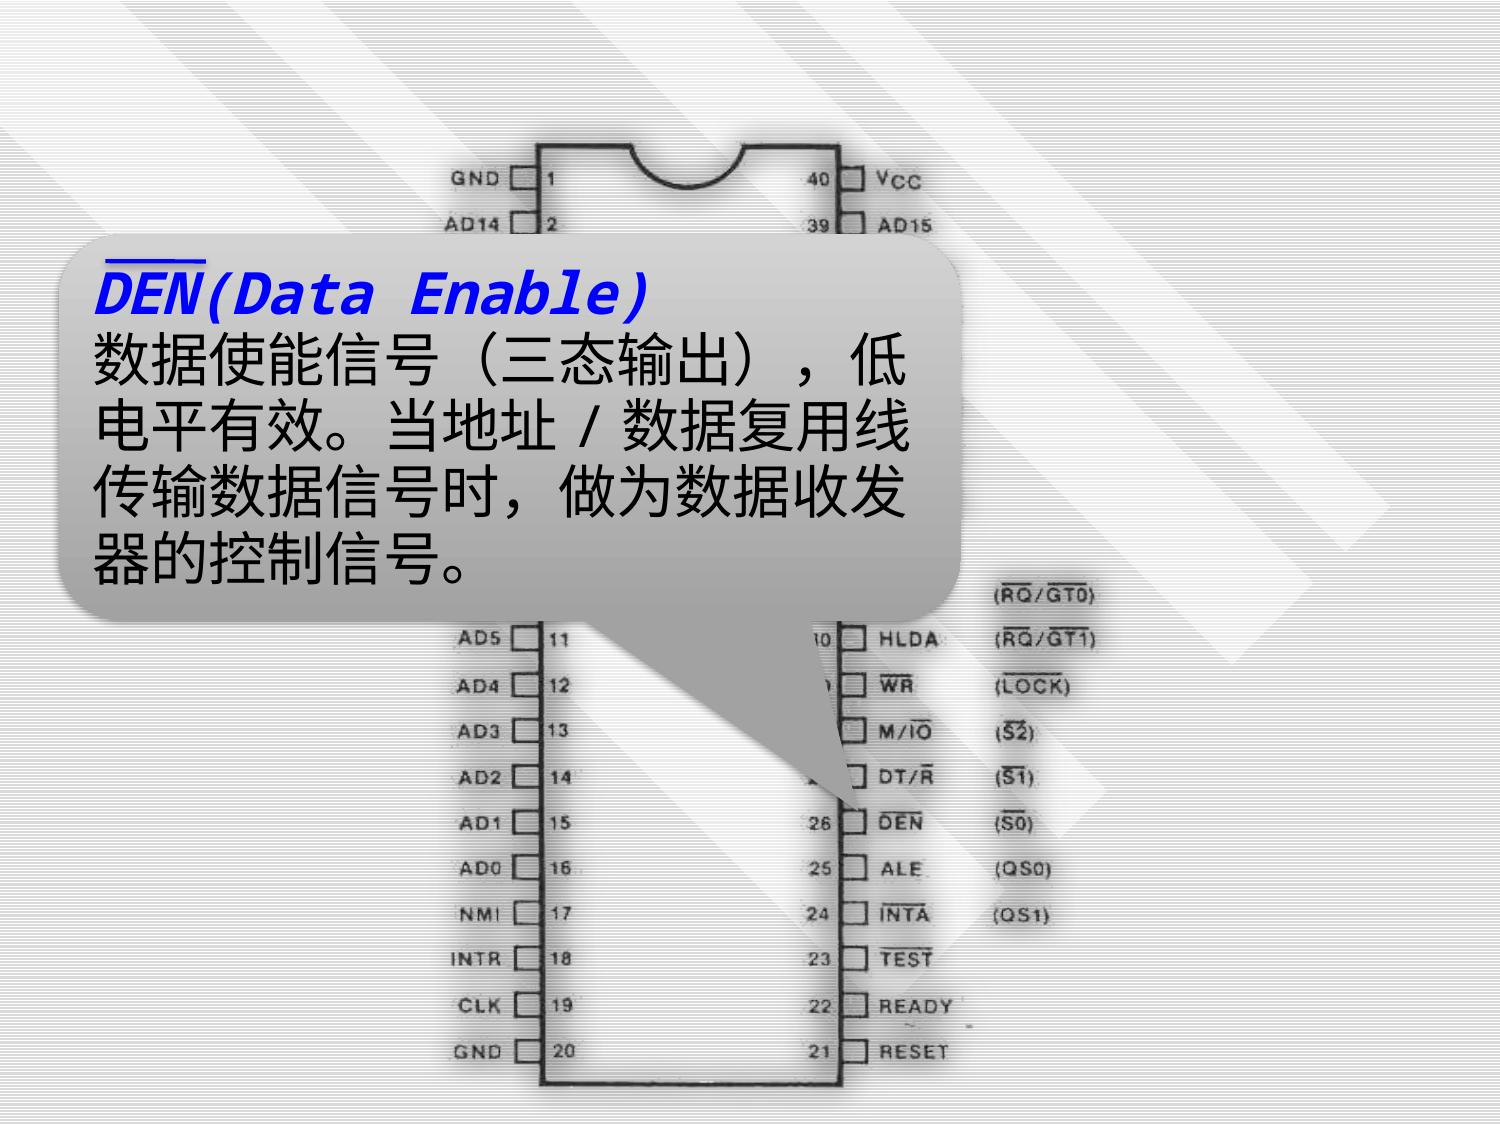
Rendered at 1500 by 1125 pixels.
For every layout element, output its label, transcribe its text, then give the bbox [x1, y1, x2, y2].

picture [421, 128, 1114, 1094]
text_box DEN(Data Enable) 数据使能信号（三态输出），低电平有效。当地址/数据复用线传输数据信号时，做为数据收发器的控制信号。 [58, 234, 416, 622]
